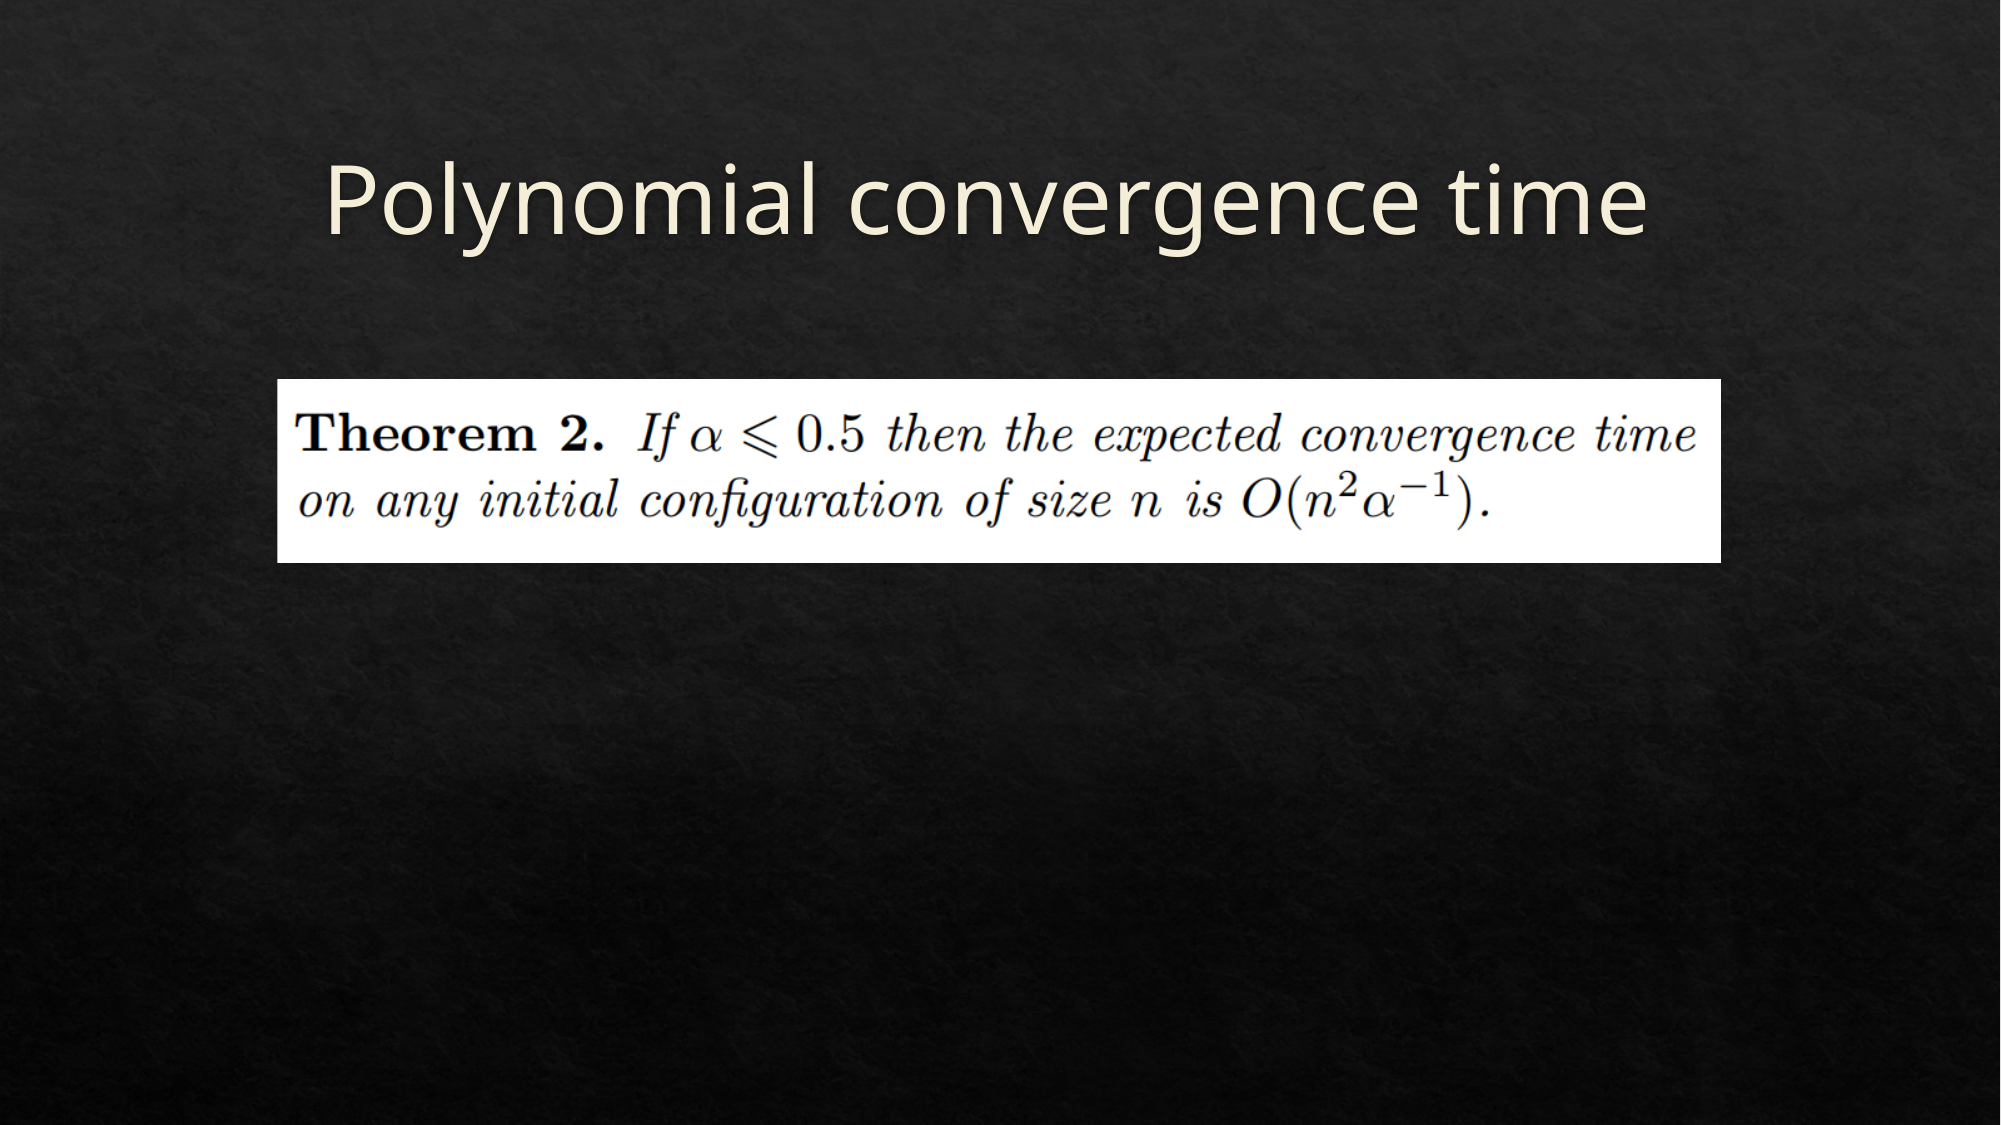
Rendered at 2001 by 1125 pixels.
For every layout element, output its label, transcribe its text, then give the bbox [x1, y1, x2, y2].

title Polynomial convergence time [149, 99, 1849, 307]
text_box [276, 379, 1722, 563]
